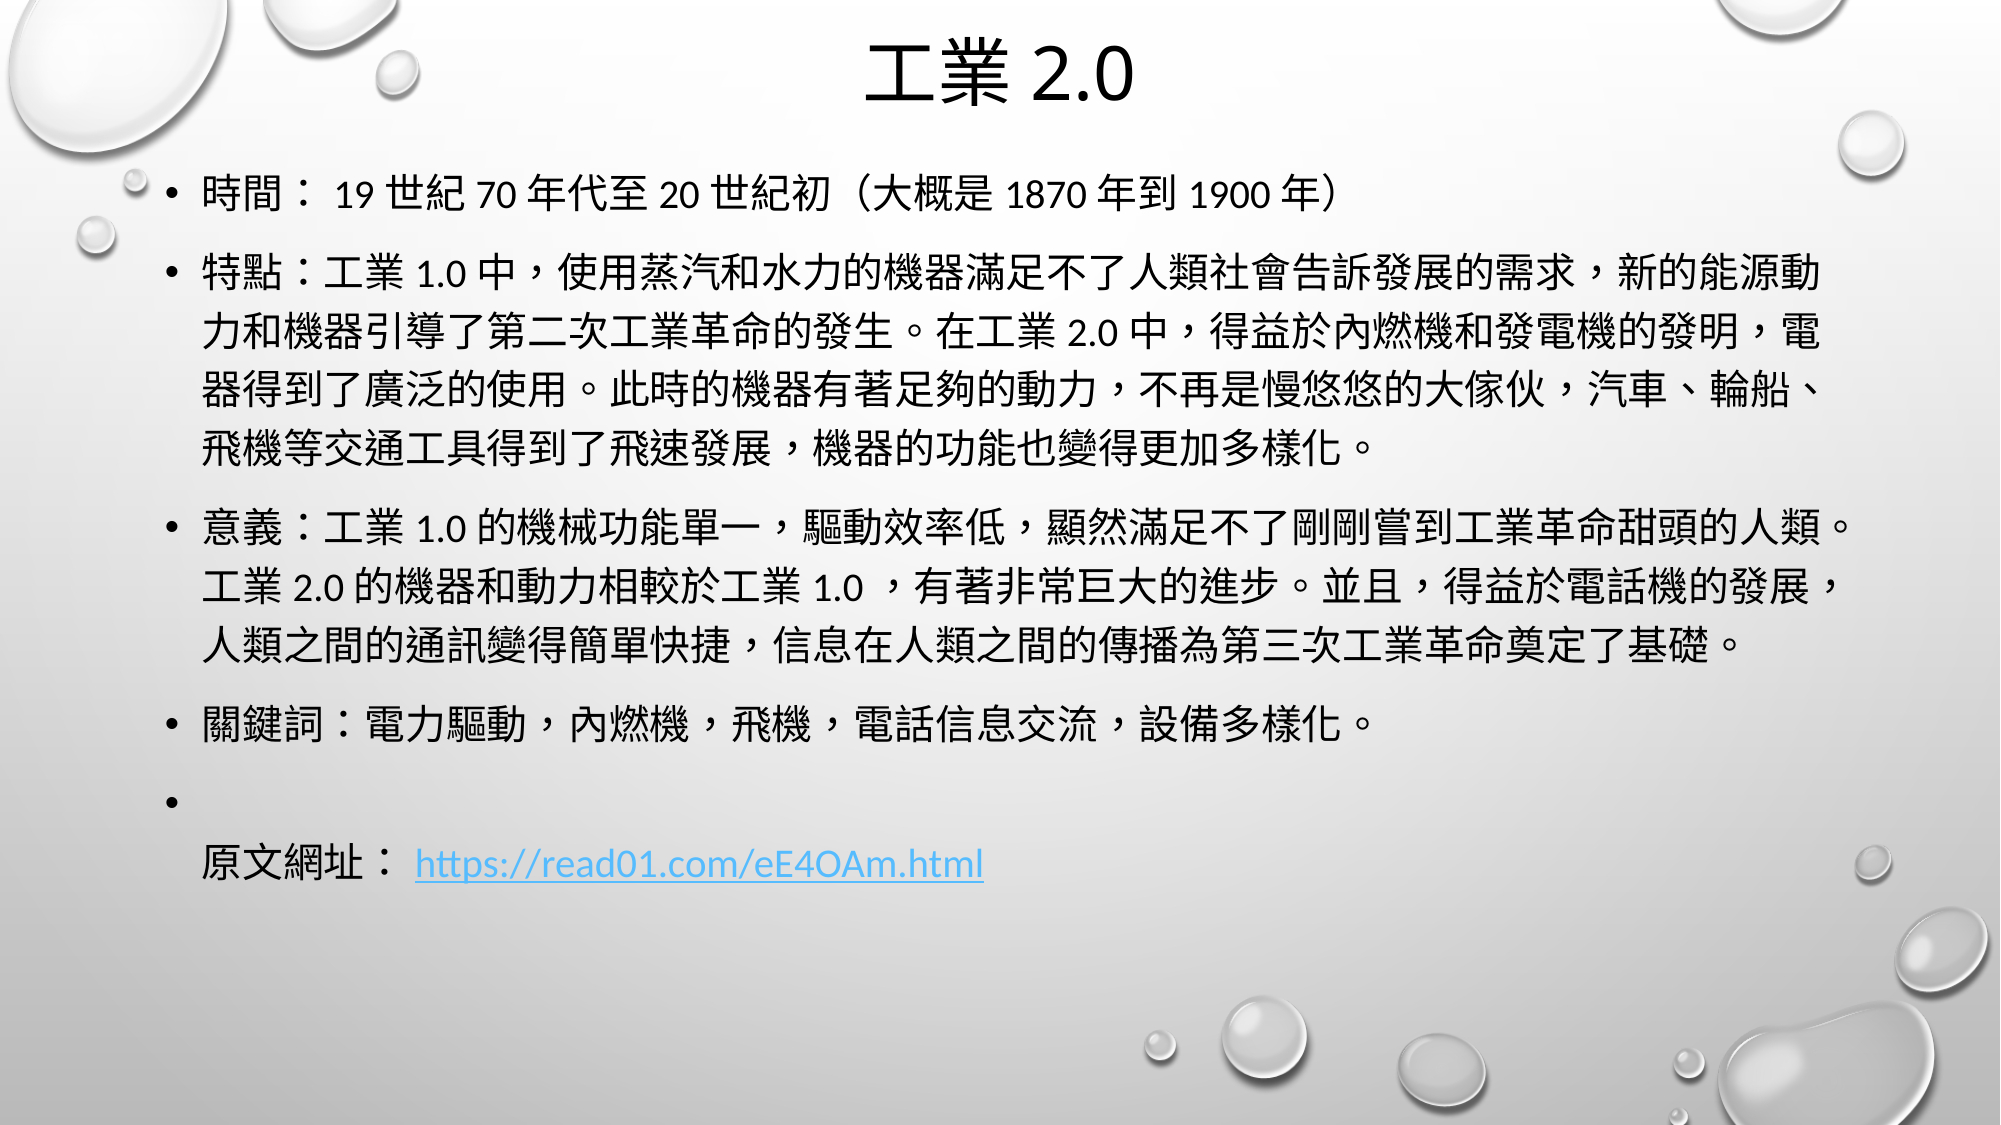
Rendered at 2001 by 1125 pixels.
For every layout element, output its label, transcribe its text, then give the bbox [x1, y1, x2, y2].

picture [0, 0, 2000, 1125]
title 工業2.0 [149, 0, 1851, 208]
list 時間：19世紀70年代至20世紀初（大概是1870年到1900年） 特點：工業1.0中，使用蒸汽和水力的機器滿足不了人類社會告訴發展的需求，新的能源動力和機器引導了第二次工業革命的發生。在工業2.0中，得益於內燃機和發電機的發明，電器得到了廣泛的使用。此時的機器有著足夠的動力，不再是慢悠悠的大傢伙，汽車、輪船、飛機等交通工具得到了飛速發展，機器的功能也變得更加多樣化。 意義：工業1.0的機械功能單一，驅動效率低，顯然滿足不了剛剛嘗到工業革命甜頭的人類。工業2.0的機器和動力相較於工業1.0，有著非常巨大的進步。並且，得益於電話機的發展，人類之間的通訊變得簡單快捷，信息在人類之間的傳播為第三次工業革命奠定了基礎。 關鍵詞：電力驅動，內燃機，飛機，電話信息交流，設備多樣化。 原文網址：https://read01.com/eE4OAm.html [149, 149, 1850, 950]
